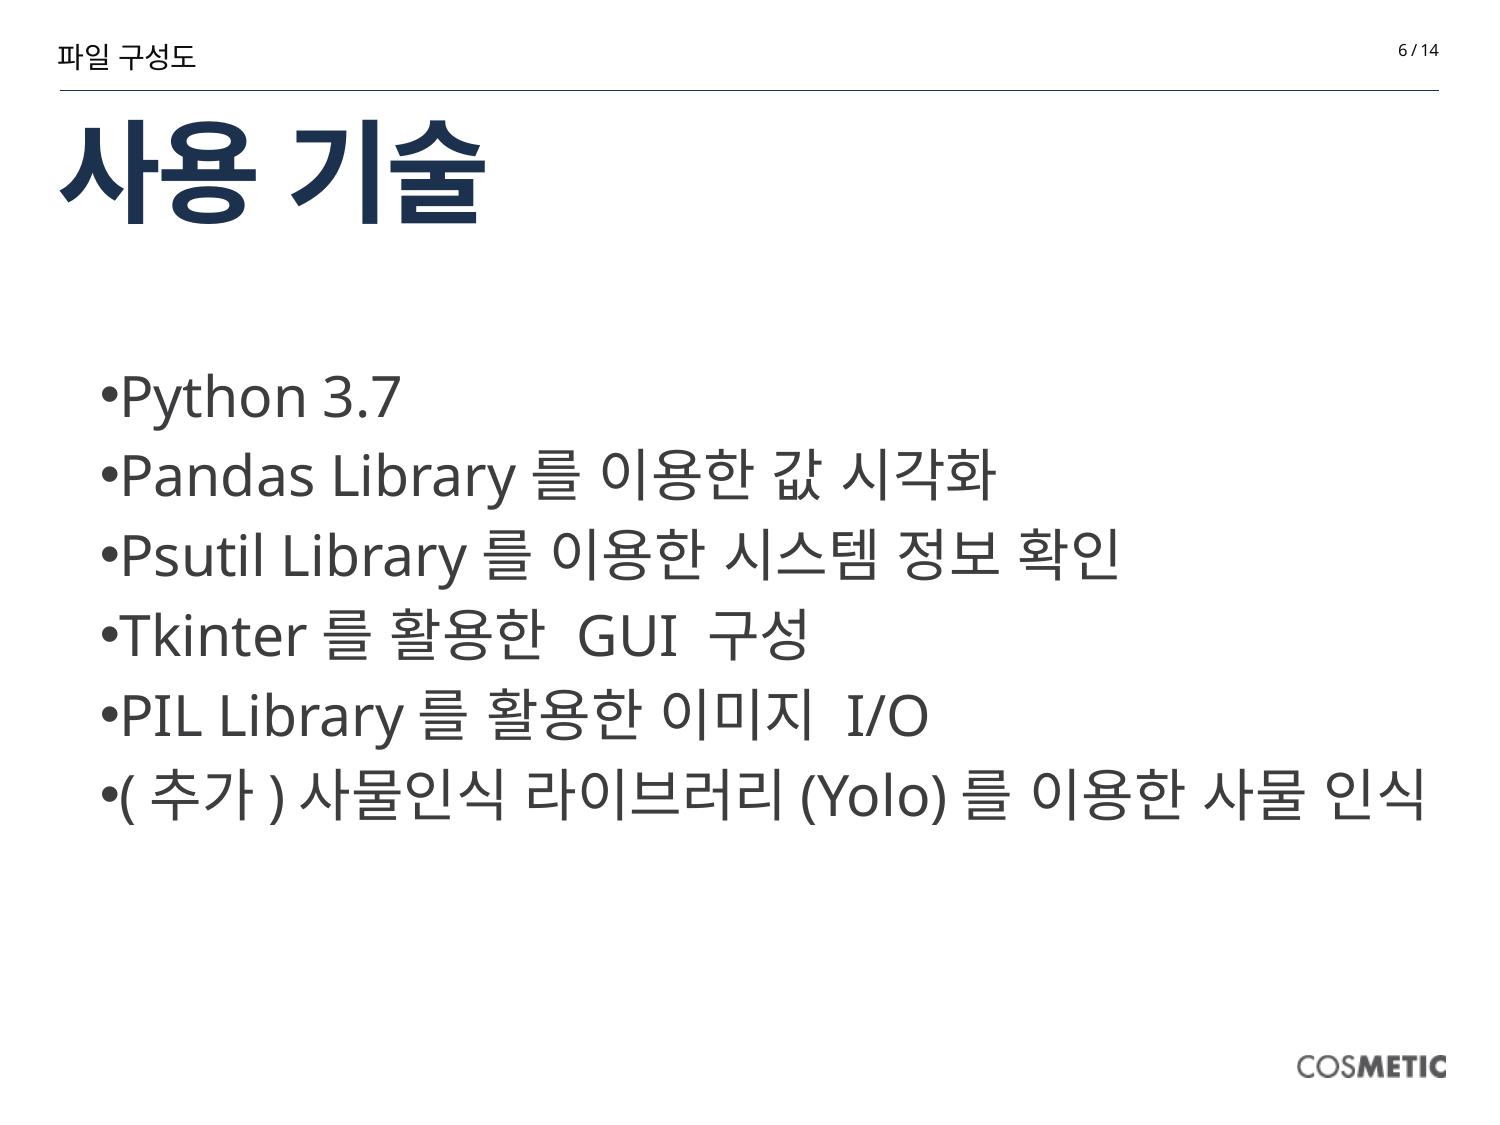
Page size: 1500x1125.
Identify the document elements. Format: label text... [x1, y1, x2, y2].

picture [1297, 1055, 1446, 1078]
title 사용 기술 [42, 122, 1190, 218]
text_box 6 / 14 [1193, 32, 1454, 70]
text_box 파일 구성도 [43, 31, 303, 82]
text_box Python 3.7 Pandas Library를 이용한 값 시각화 Psutil Library를 이용한 시스템 정보 확인 Tkinter를 활용한 GUI 구성 PIL Library를 활용한 이미지 I/O (추가)사물인식 라이브러리(Yolo)를 이용한 사물 인식 [55, 352, 1446, 908]
